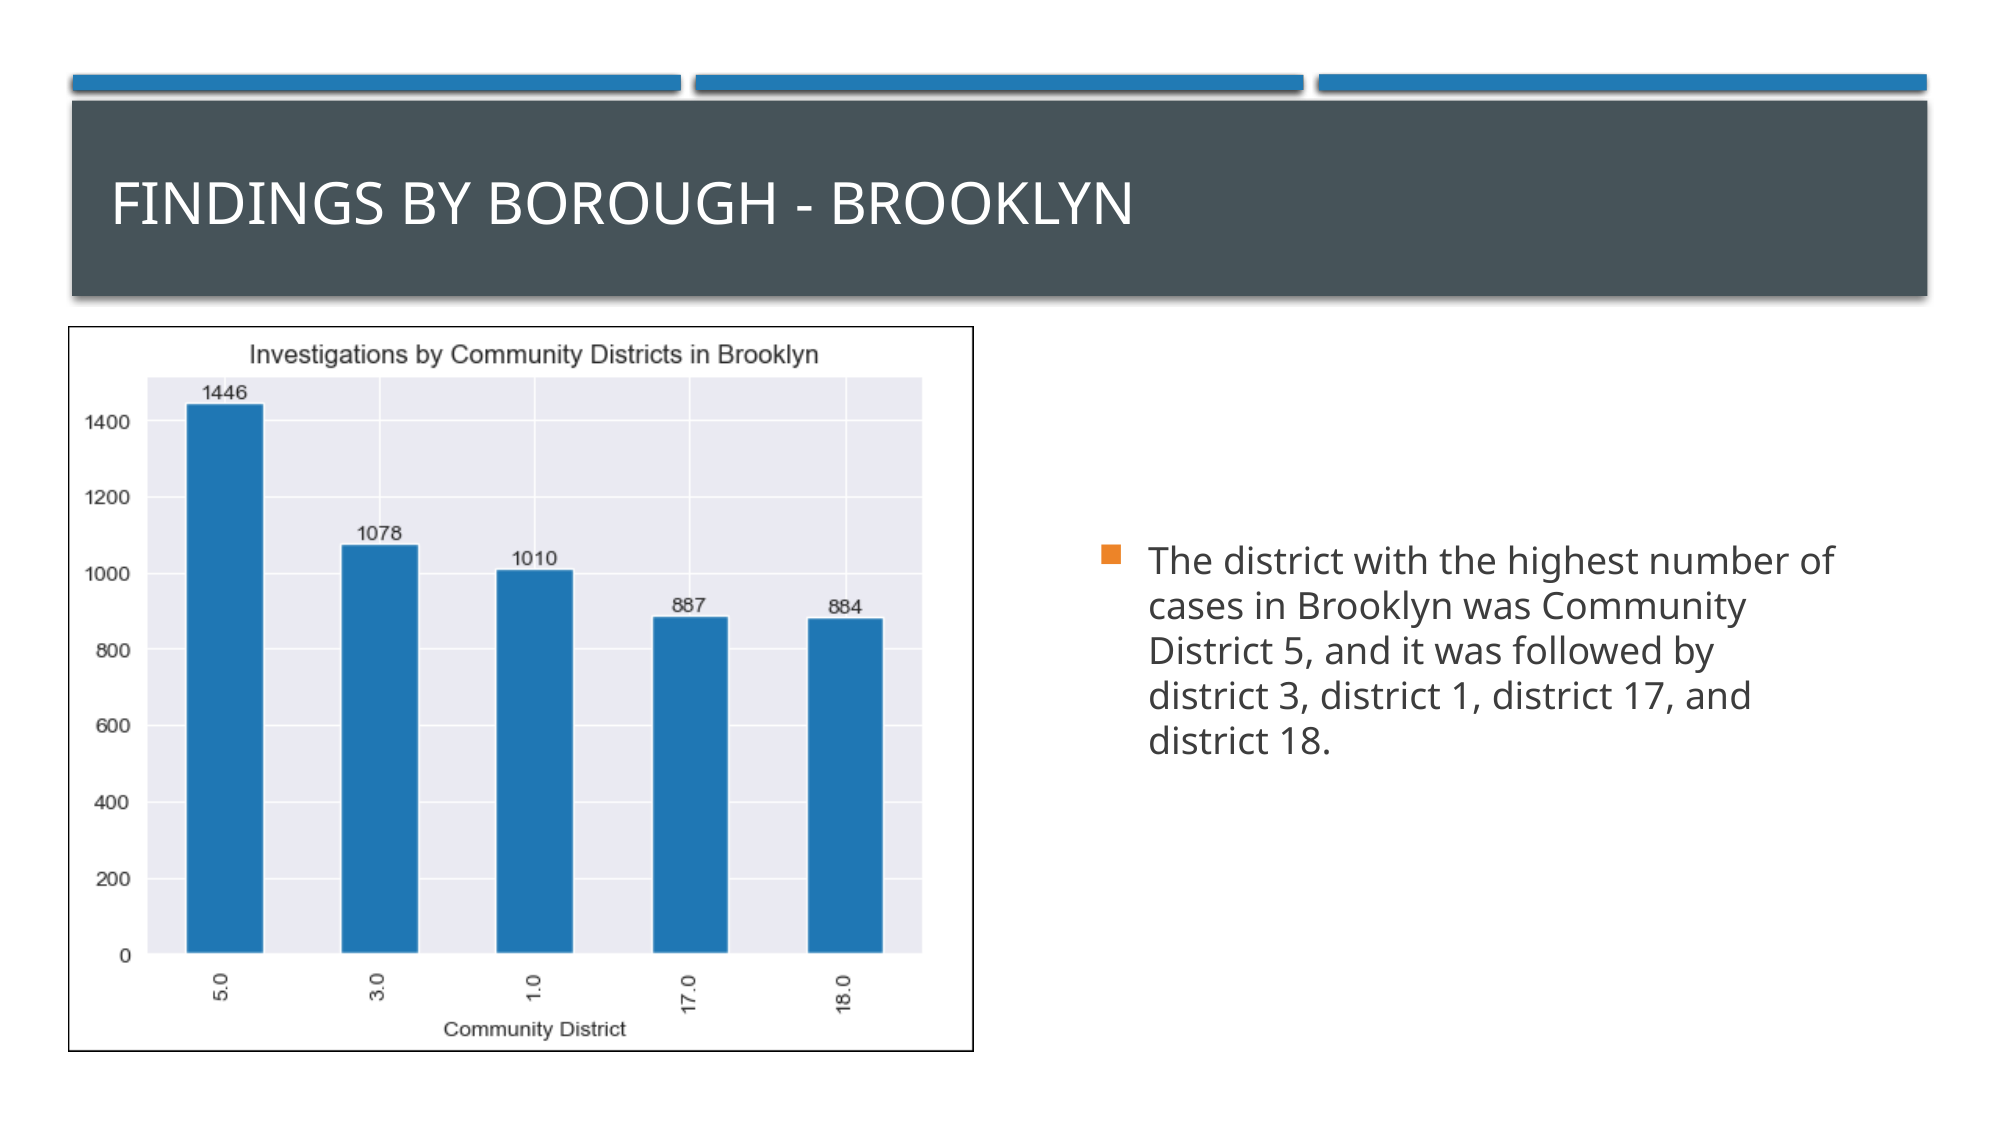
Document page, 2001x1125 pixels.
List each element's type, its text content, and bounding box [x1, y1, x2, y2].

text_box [72, 73, 1928, 92]
title Findings by borough - Brooklyn [95, 115, 1905, 244]
list The district with the highest number of cases in Brooklyn was Community District 5, and it was followed by district 3, district 1, district 17, and district 18. [1082, 499, 1858, 800]
text_box [1319, 274, 1921, 955]
picture [67, 326, 974, 1053]
